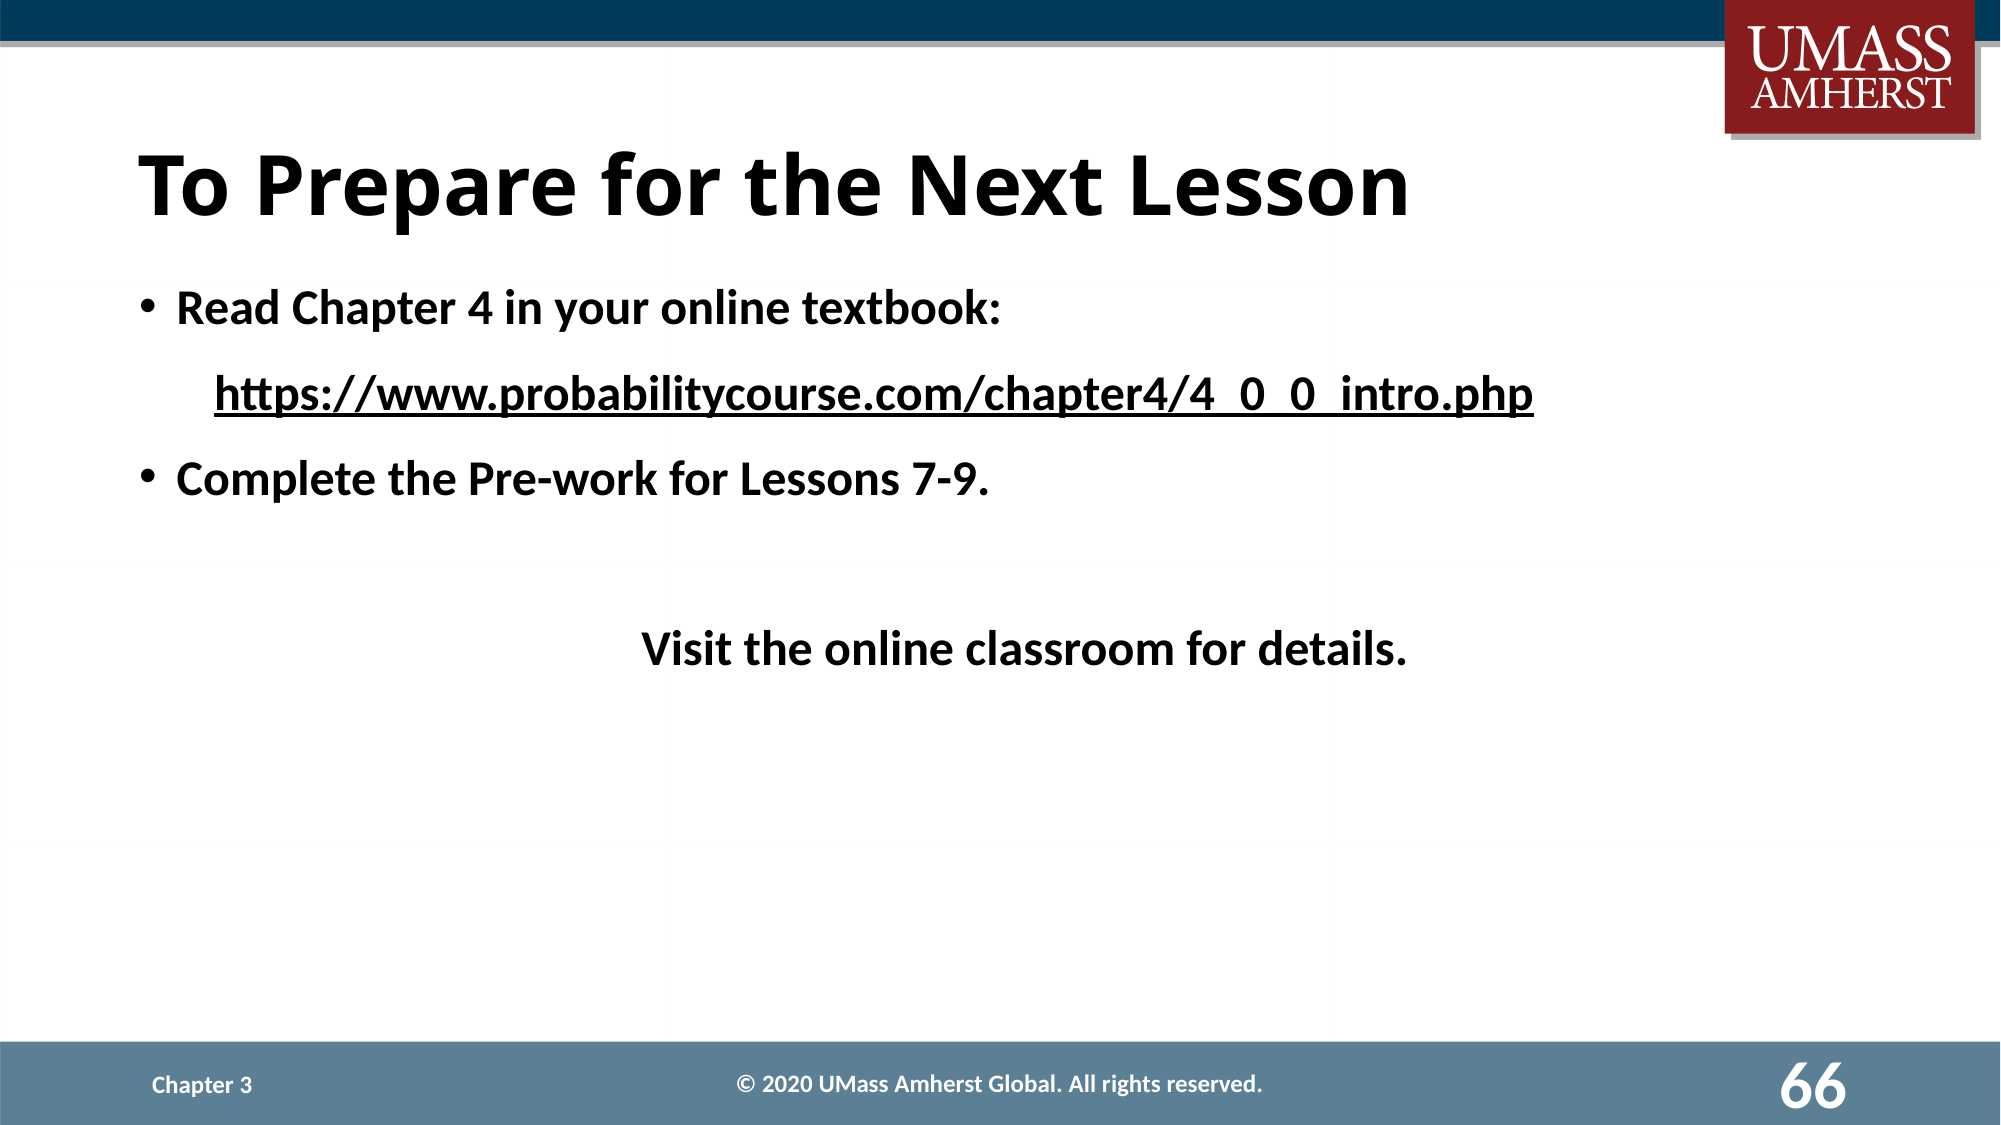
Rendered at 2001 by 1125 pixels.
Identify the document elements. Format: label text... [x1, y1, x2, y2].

list Read Chapter 4 in your online textbook: https://www.probabilitycourse.com/chapter4/4_0_0_intro.php Complete the Pre-work for Lessons 7-9. Visit the online classroom for details. [124, 267, 1926, 980]
slide_number 66 [1412, 1052, 1863, 1113]
title To Prepare for the Next Lesson [124, 126, 1876, 251]
footer © 2020 UMass Amherst Global. All rights reserved. [662, 1052, 1338, 1113]
picture [0, 0, 2001, 1125]
